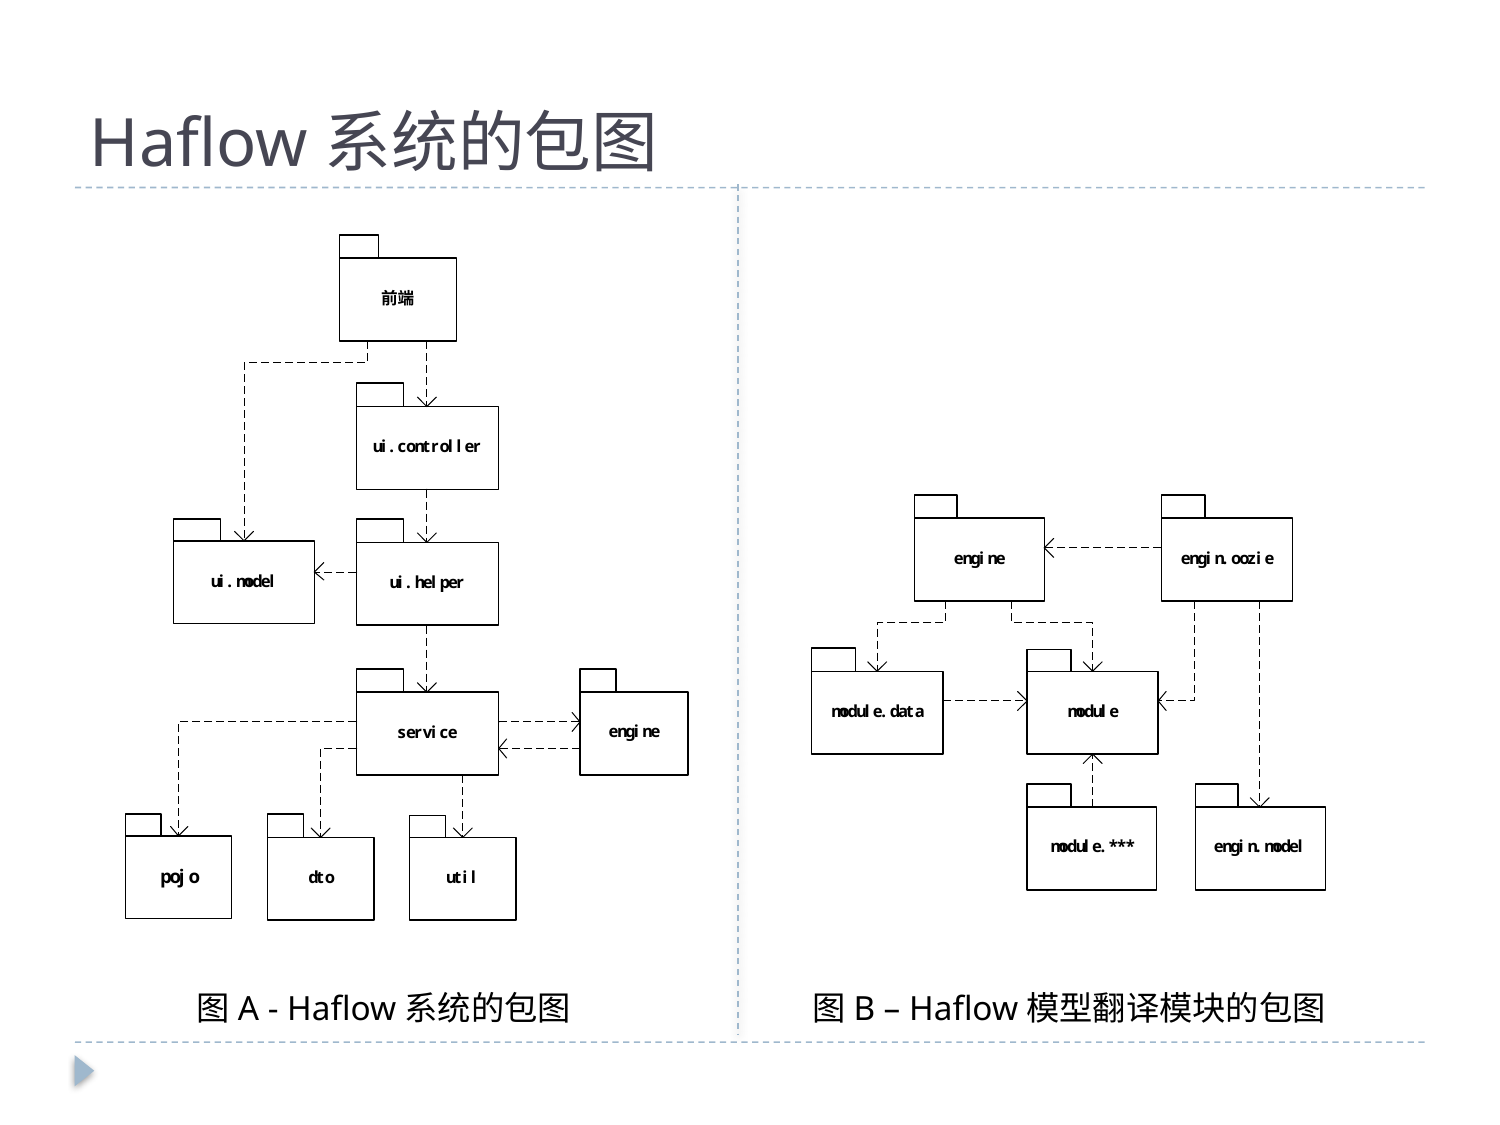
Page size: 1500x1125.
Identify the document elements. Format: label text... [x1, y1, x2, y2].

text_box 图A - Haflow系统的包图 [100, 979, 668, 1034]
title Haflow系统的包图 [75, 24, 1425, 188]
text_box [121, 231, 692, 925]
text_box 图B – Haflow模型翻译模块的包图 [785, 979, 1353, 1034]
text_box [808, 491, 1330, 894]
